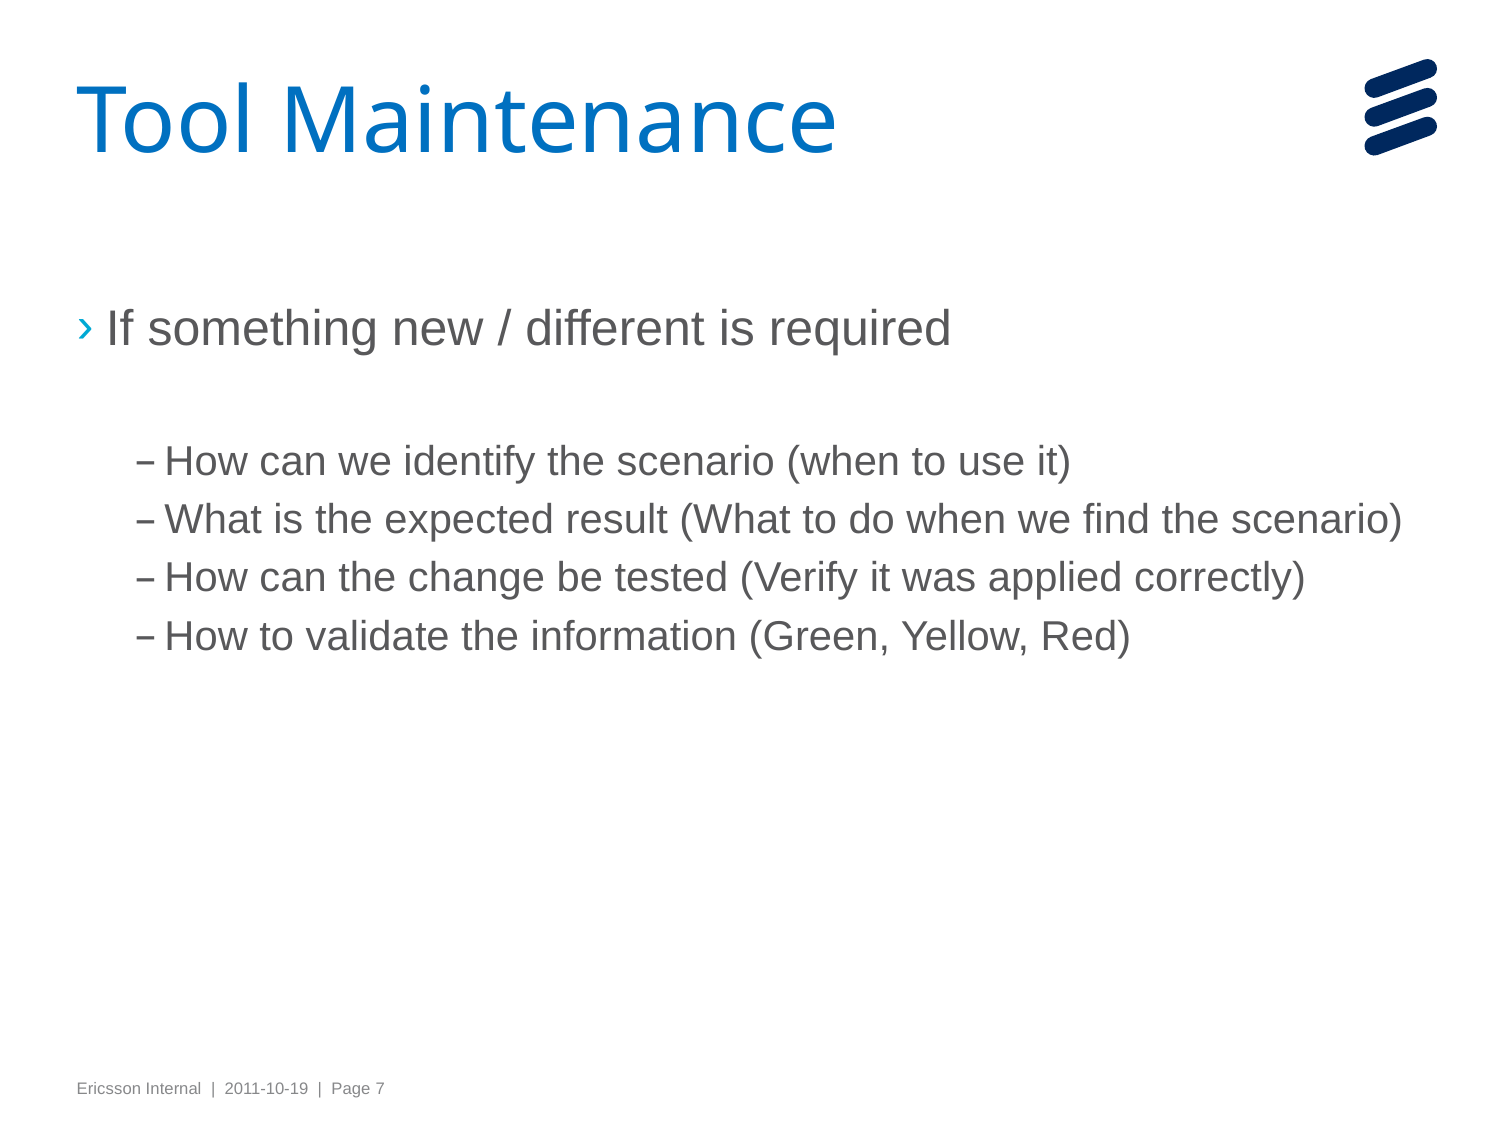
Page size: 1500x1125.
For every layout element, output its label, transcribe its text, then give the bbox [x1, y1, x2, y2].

title Tool Maintenance [64, 39, 1295, 218]
list If something new / different is required How can we identify the scenario (when to use it) What is the expected result (What to do when we find the scenario) How can the change be tested (Verify it was applied correctly) How to validate the information (Green, Yellow, Red) [64, 295, 1436, 928]
